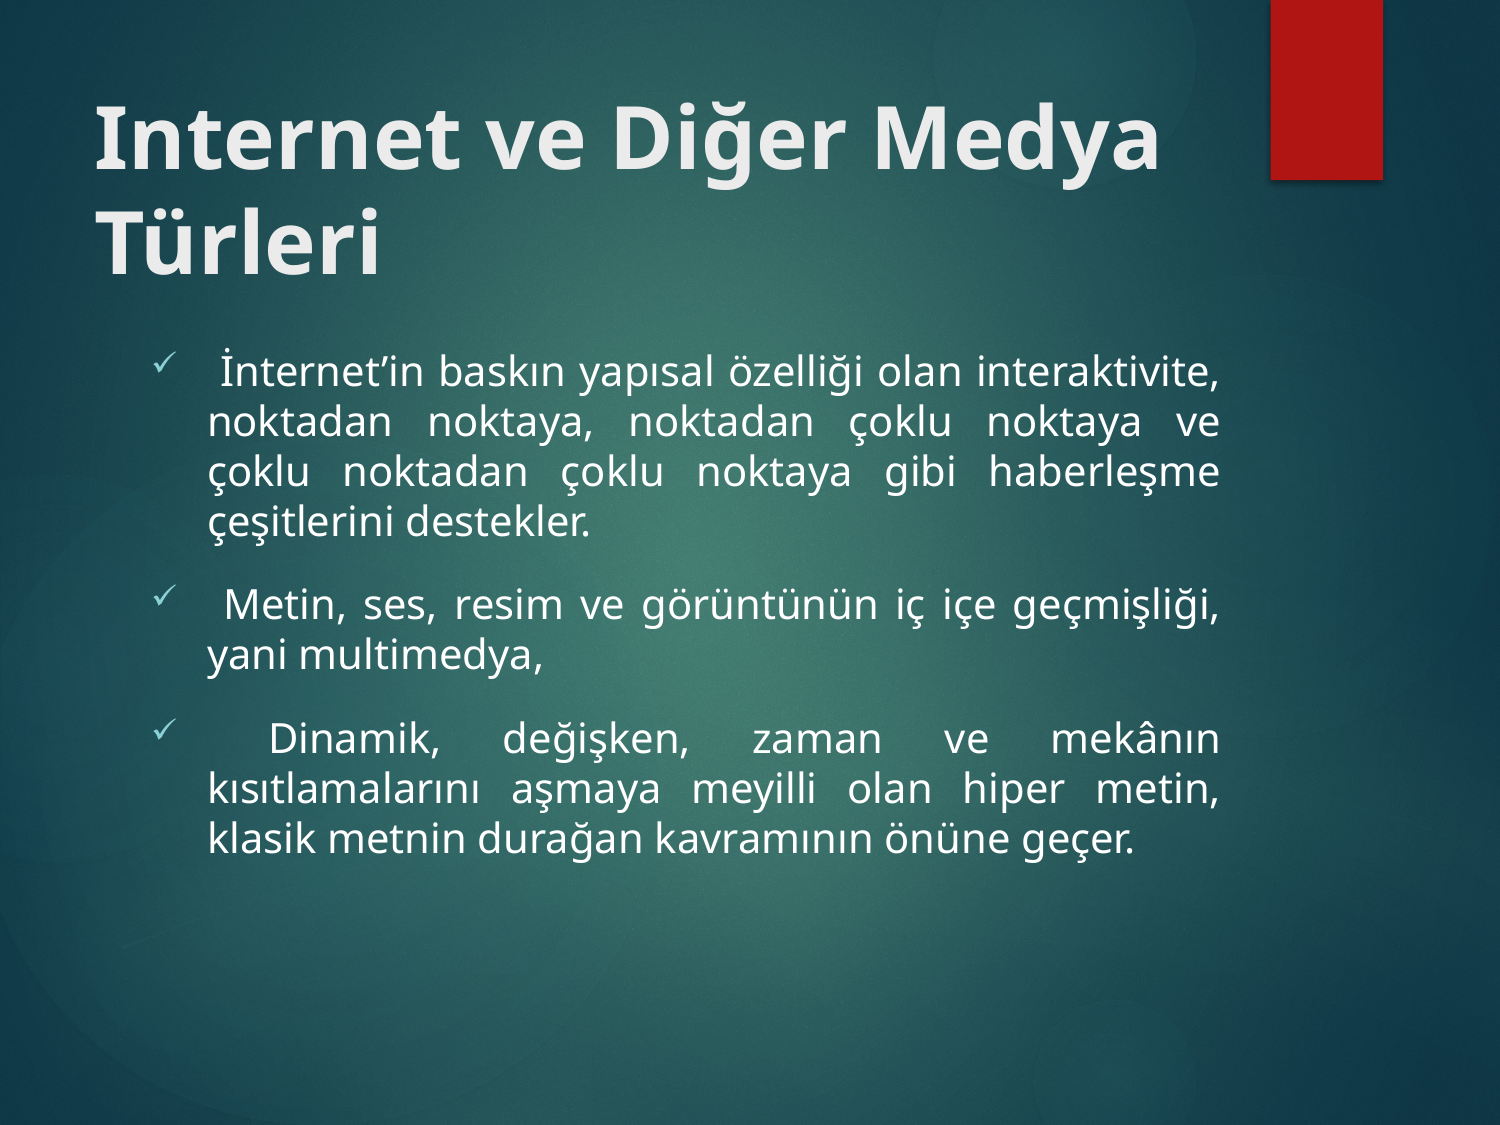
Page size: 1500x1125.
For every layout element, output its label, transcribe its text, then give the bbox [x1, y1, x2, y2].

title Internet ve Diğer Medya Türleri [79, 74, 1237, 304]
list İnternet’in baskın yapısal özelliği olan interaktivite, noktadan noktaya, noktadan çoklu noktaya ve çoklu noktadan çoklu noktaya gibi haberleşme çeşitlerini destekler. Metin, ses, resim ve görüntünün iç içe geçmişliği, yani multimedya, Dinamik, değişken, zaman ve mekânın kısıtlamalarını aşmaya meyilli olan hiper metin, klasik metnin durağan kavramının önüne geçer. [135, 336, 1237, 1025]
